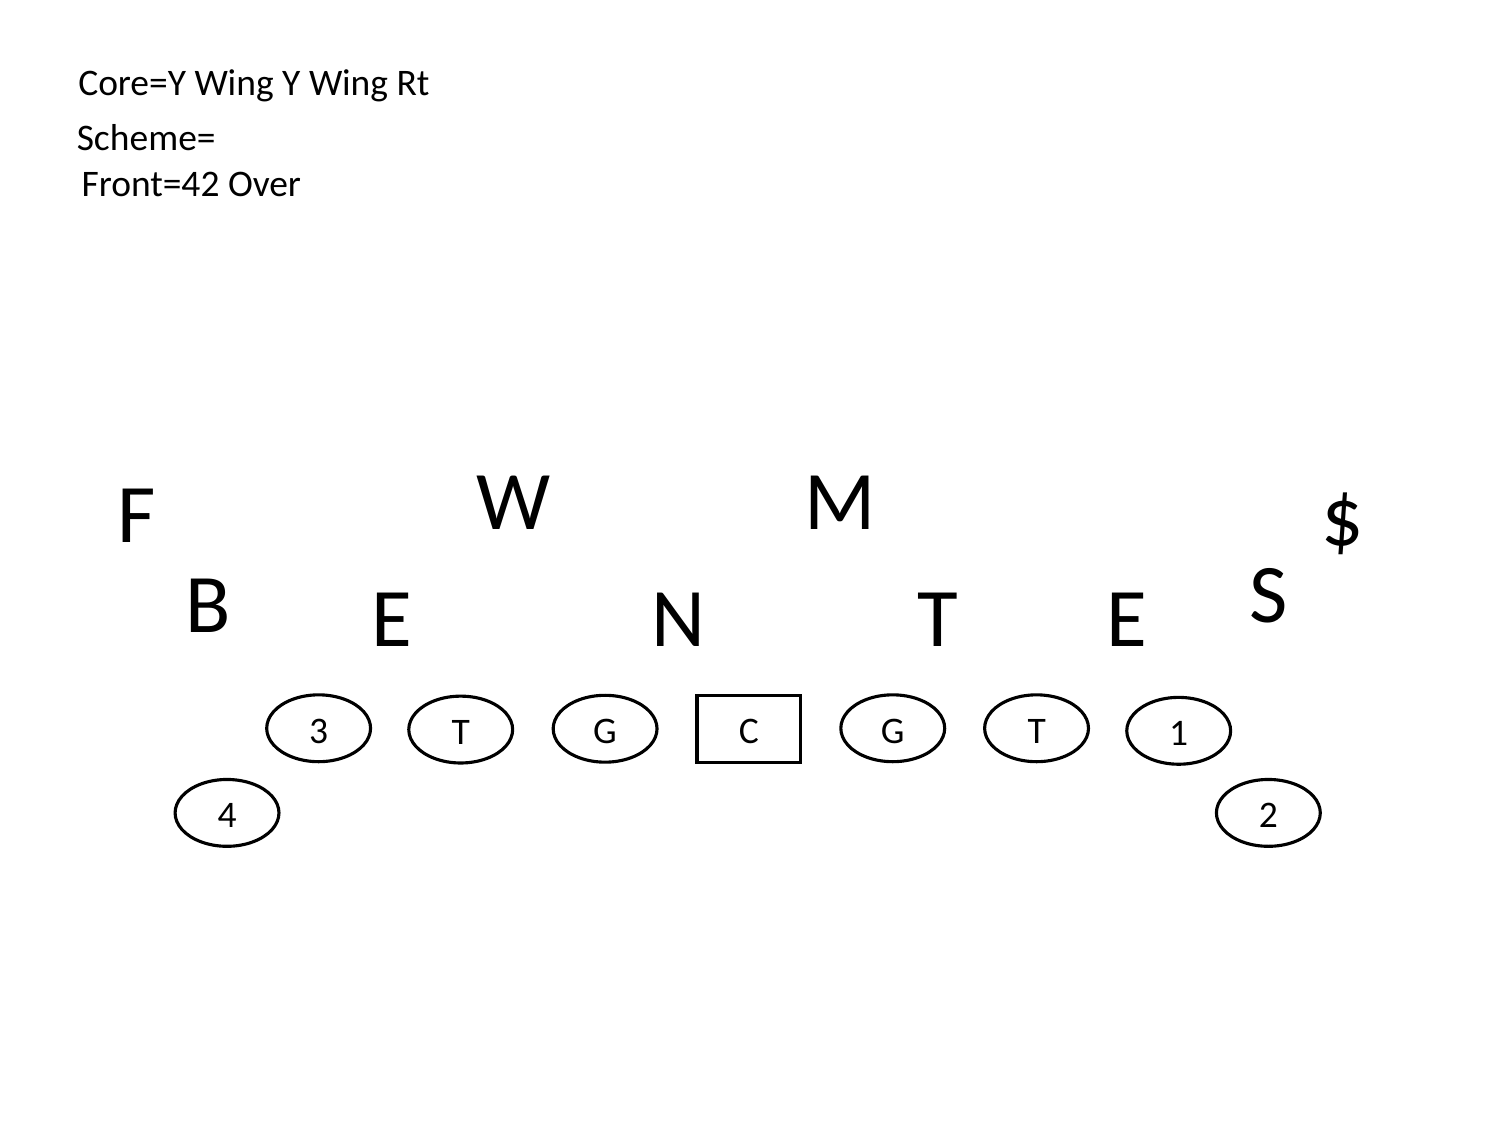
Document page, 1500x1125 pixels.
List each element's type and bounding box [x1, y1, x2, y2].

text_box [102, 452, 155, 567]
text_box [983, 693, 1090, 763]
text_box [1234, 531, 1303, 647]
text_box [1306, 454, 1365, 570]
text_box [356, 555, 428, 671]
text_box [265, 693, 372, 763]
text_box [170, 541, 246, 657]
text_box [552, 694, 659, 764]
text_box [903, 555, 974, 671]
text_box [839, 693, 946, 763]
text_box [1125, 696, 1232, 766]
text_box [174, 778, 281, 848]
text_box [636, 555, 721, 671]
text_box [461, 438, 566, 554]
text_box [696, 694, 802, 763]
text_box [1091, 555, 1163, 671]
text_box [62, 50, 445, 211]
text_box [789, 438, 891, 554]
text_box [1215, 778, 1322, 848]
text_box [407, 695, 514, 765]
